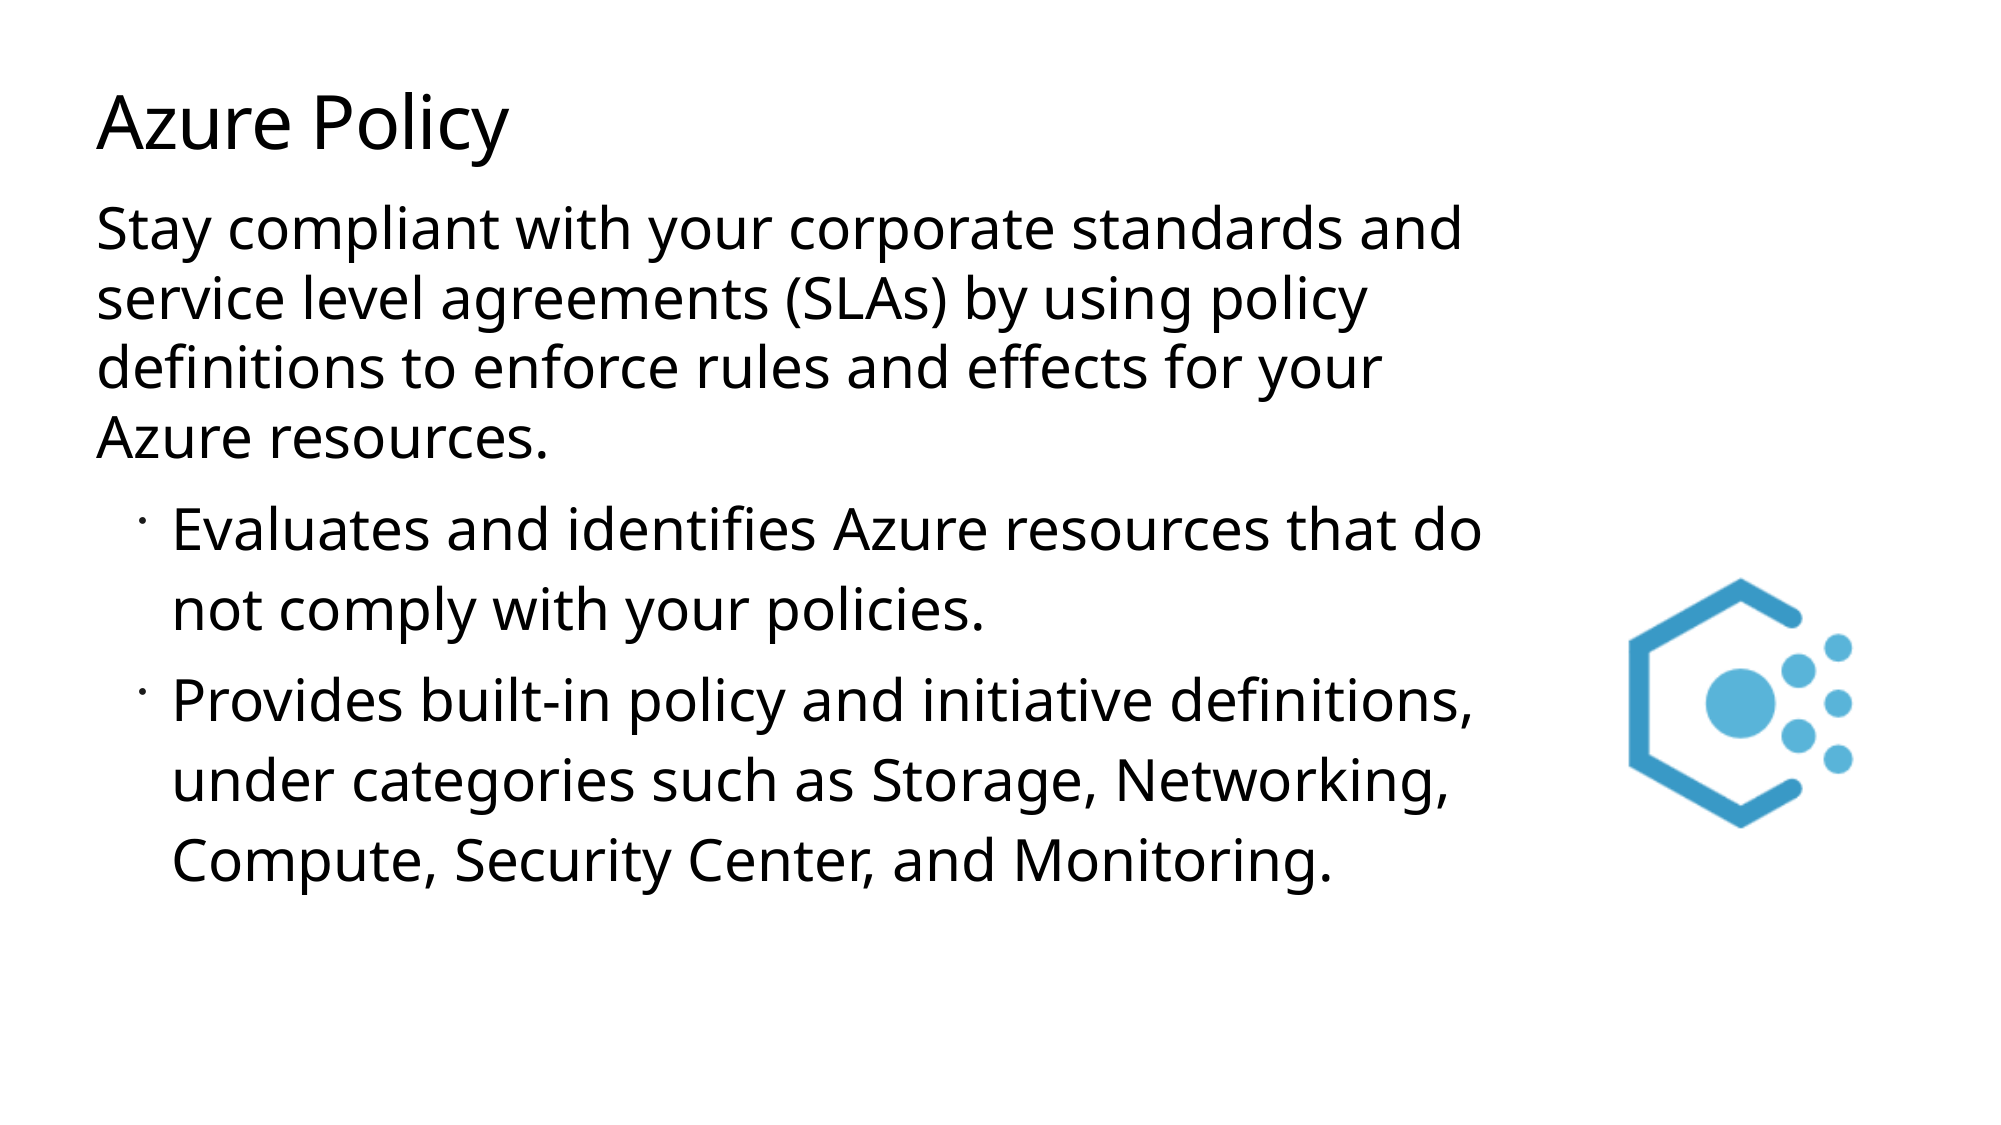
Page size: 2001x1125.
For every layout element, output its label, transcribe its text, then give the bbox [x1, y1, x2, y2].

title Azure Policy [96, 75, 1904, 166]
list Stay compliant with your corporate standards and service level agreements (SLAs) by using policy definitions to enforce rules and effects for your Azure resources. Evaluates and identifies Azure resources that do not comply with your policies. Provides built-in policy and initiative definitions, under categories such as Storage, Networking, Compute, Security Center, and Monitoring. [96, 190, 1545, 919]
picture [1580, 562, 1882, 839]
